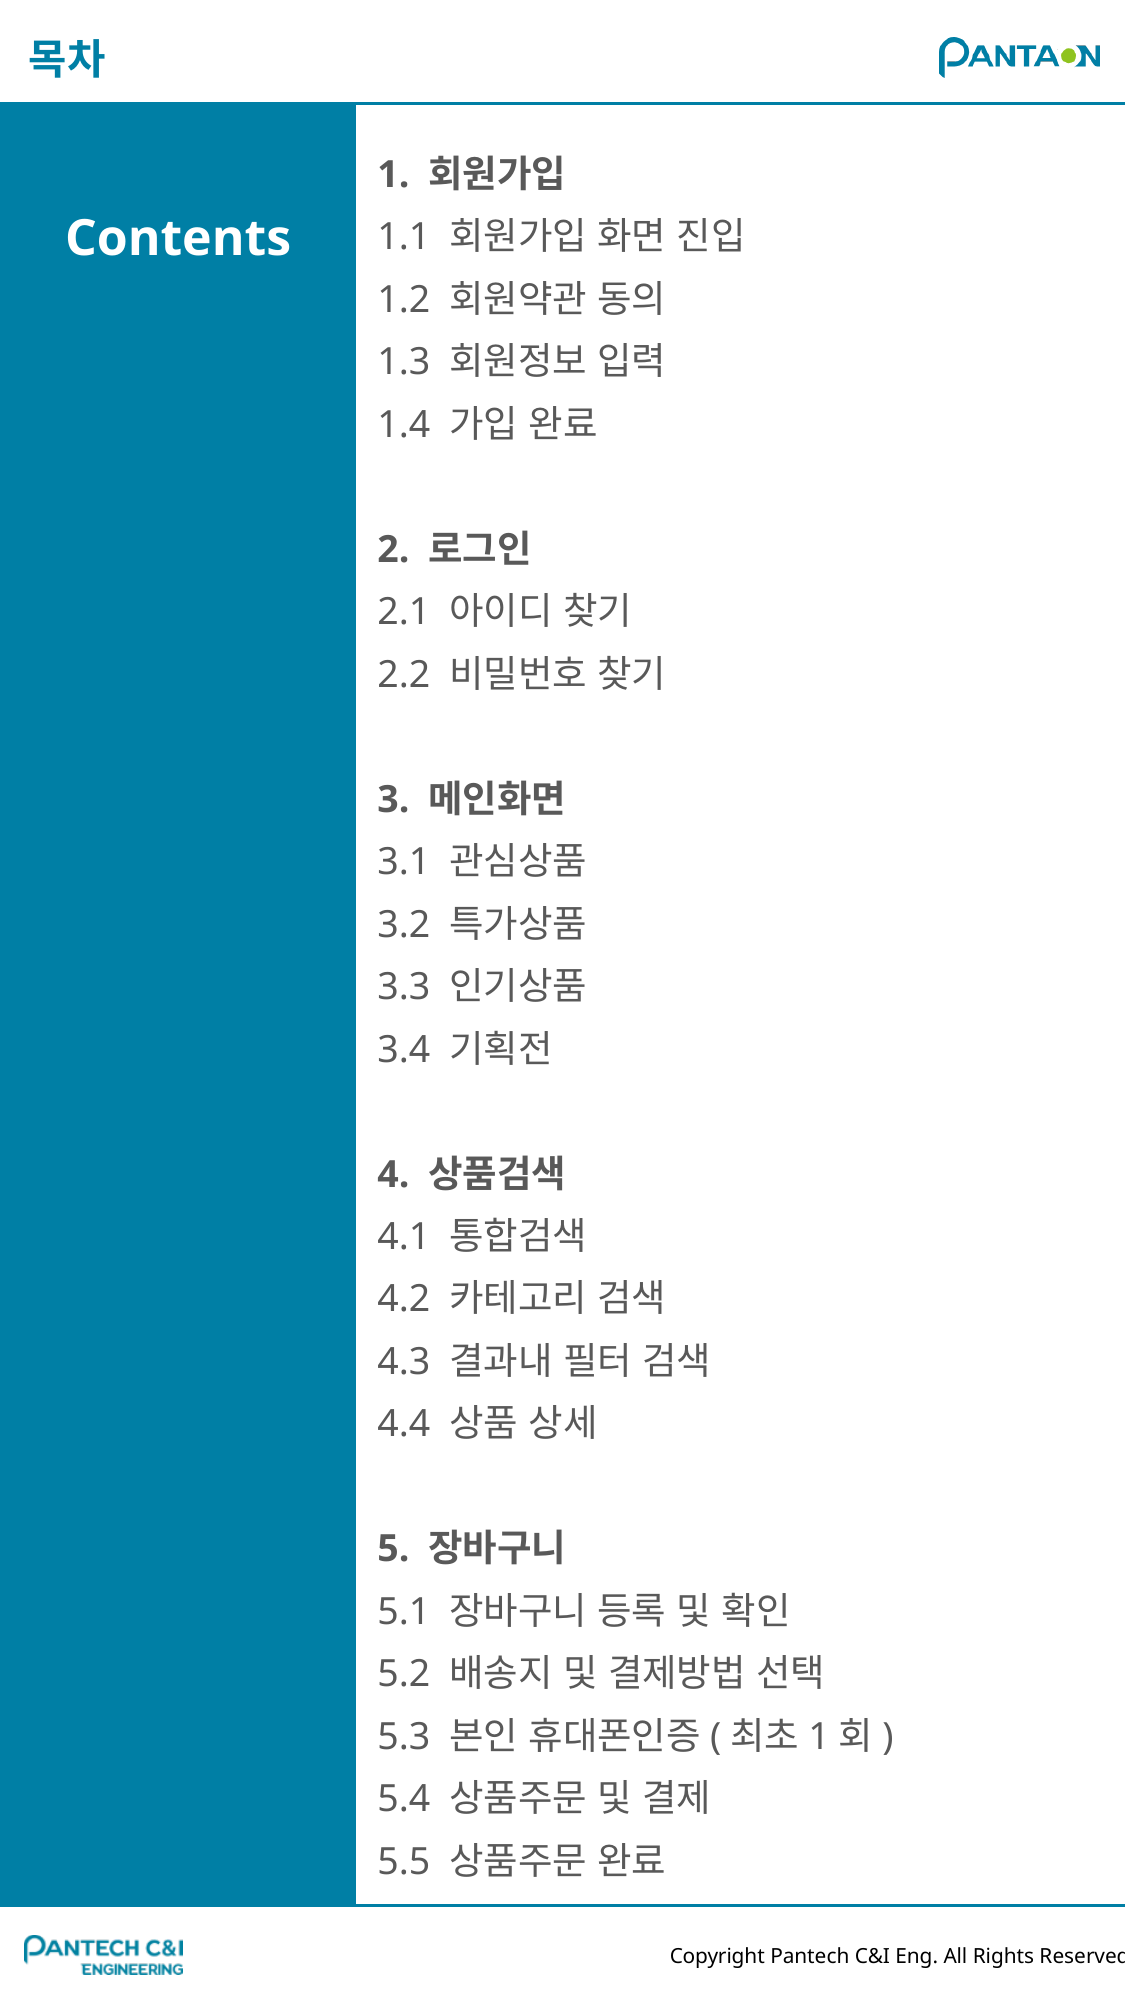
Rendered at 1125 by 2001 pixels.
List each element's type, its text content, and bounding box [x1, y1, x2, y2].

picture [945, 37, 1100, 78]
text_box 1. 회원가입 1.1 회원가입 화면 진입 1.2 회원약관 동의 1.3 회원정보 입력 1.4 가입 완료 2. 로그인 2.1 아이디 찾기 2.2 비밀번호 찾기 3. 메인화면 3.1 관심상품 3.2 특가상품 3.3 인기상품 3.4 기획전 4. 상품검색 4.1 통합검색 4.2 카테고리 검색 4.3 결과내 필터 검색 4.4 상품 상세 5. 장바구니 5.1 장바구니 등록 및 확인 5.2 배송지 및 결제방법 선택 5.3 본인 휴대폰인증(최초1회) 5.4 상품주문 및 결제 5.5 상품주문 완료 [362, 124, 909, 1890]
picture [24, 1935, 183, 1975]
picture [939, 37, 948, 46]
